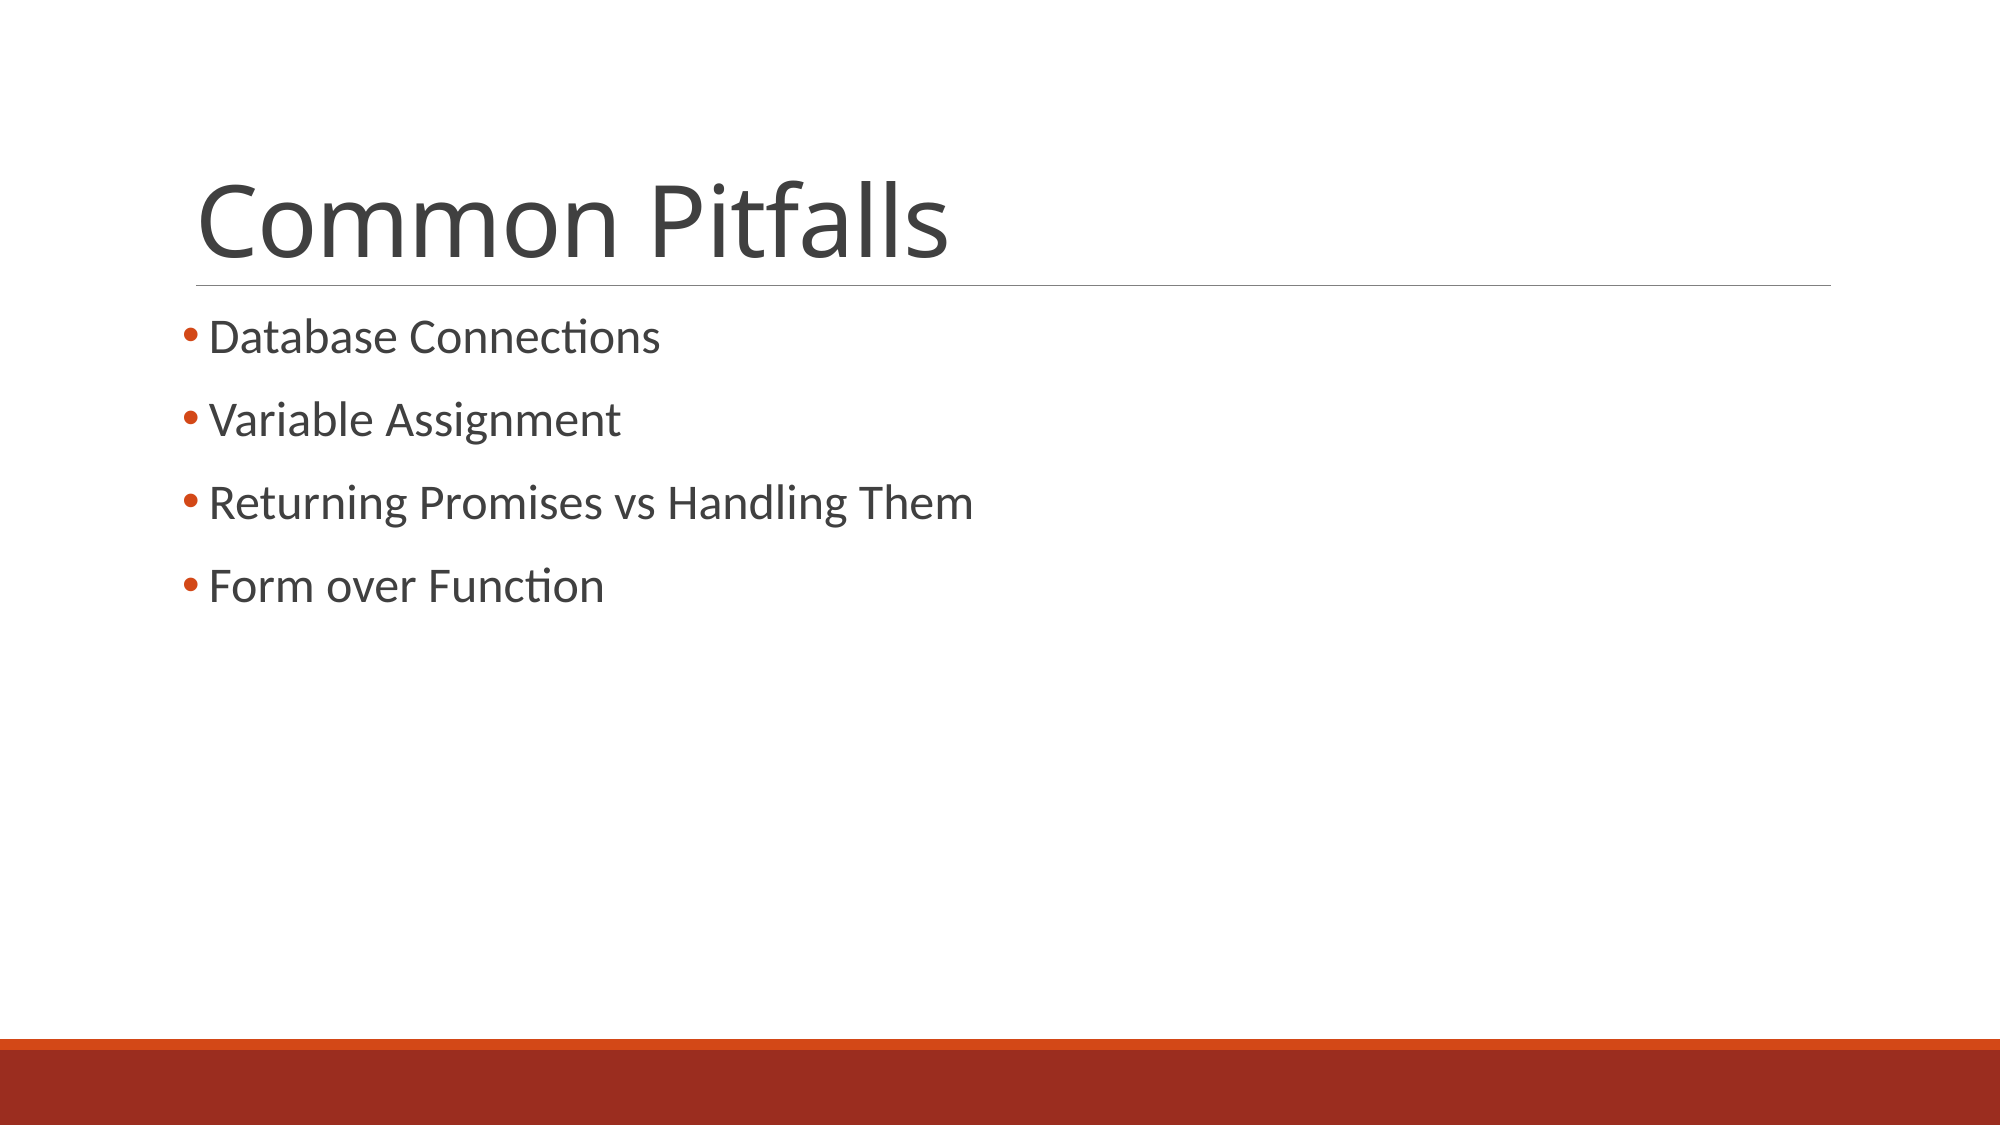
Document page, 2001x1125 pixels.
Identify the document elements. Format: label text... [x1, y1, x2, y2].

title Common Pitfalls [180, 47, 1830, 285]
list Database Connections Variable Assignment Returning Promises vs Handling Them Form over Function [180, 302, 1830, 963]
